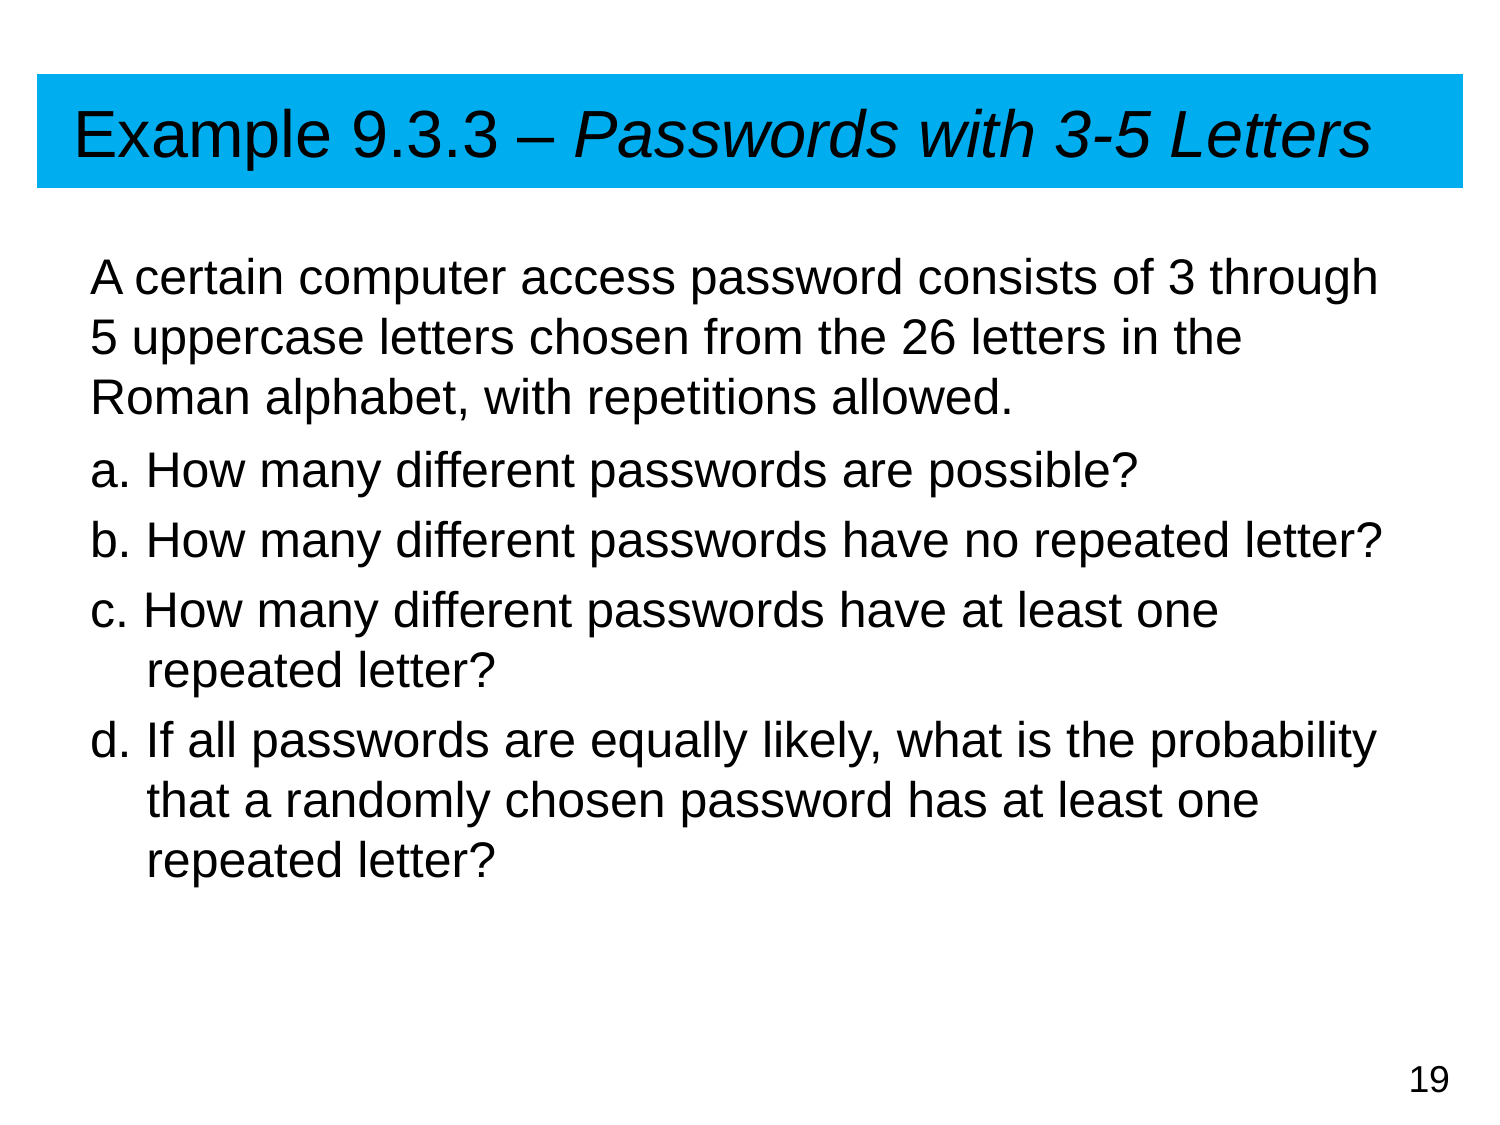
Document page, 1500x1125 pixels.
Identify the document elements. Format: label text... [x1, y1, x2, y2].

title Example 9.3.3 – Passwords with 3-5 Letters [58, 37, 1408, 225]
list A certain computer access password consists of 3 through 5 uppercase letters chosen from the 26 letters in the Roman alphabet, with repetitions allowed. a. How many different passwords are possible? b. How many different passwords have no repeated letter? c. How many different passwords have at least one repeated letter? d. If all passwords are equally likely, what is the probability that a randomly chosen password has at least one repeated letter? [75, 237, 1425, 900]
